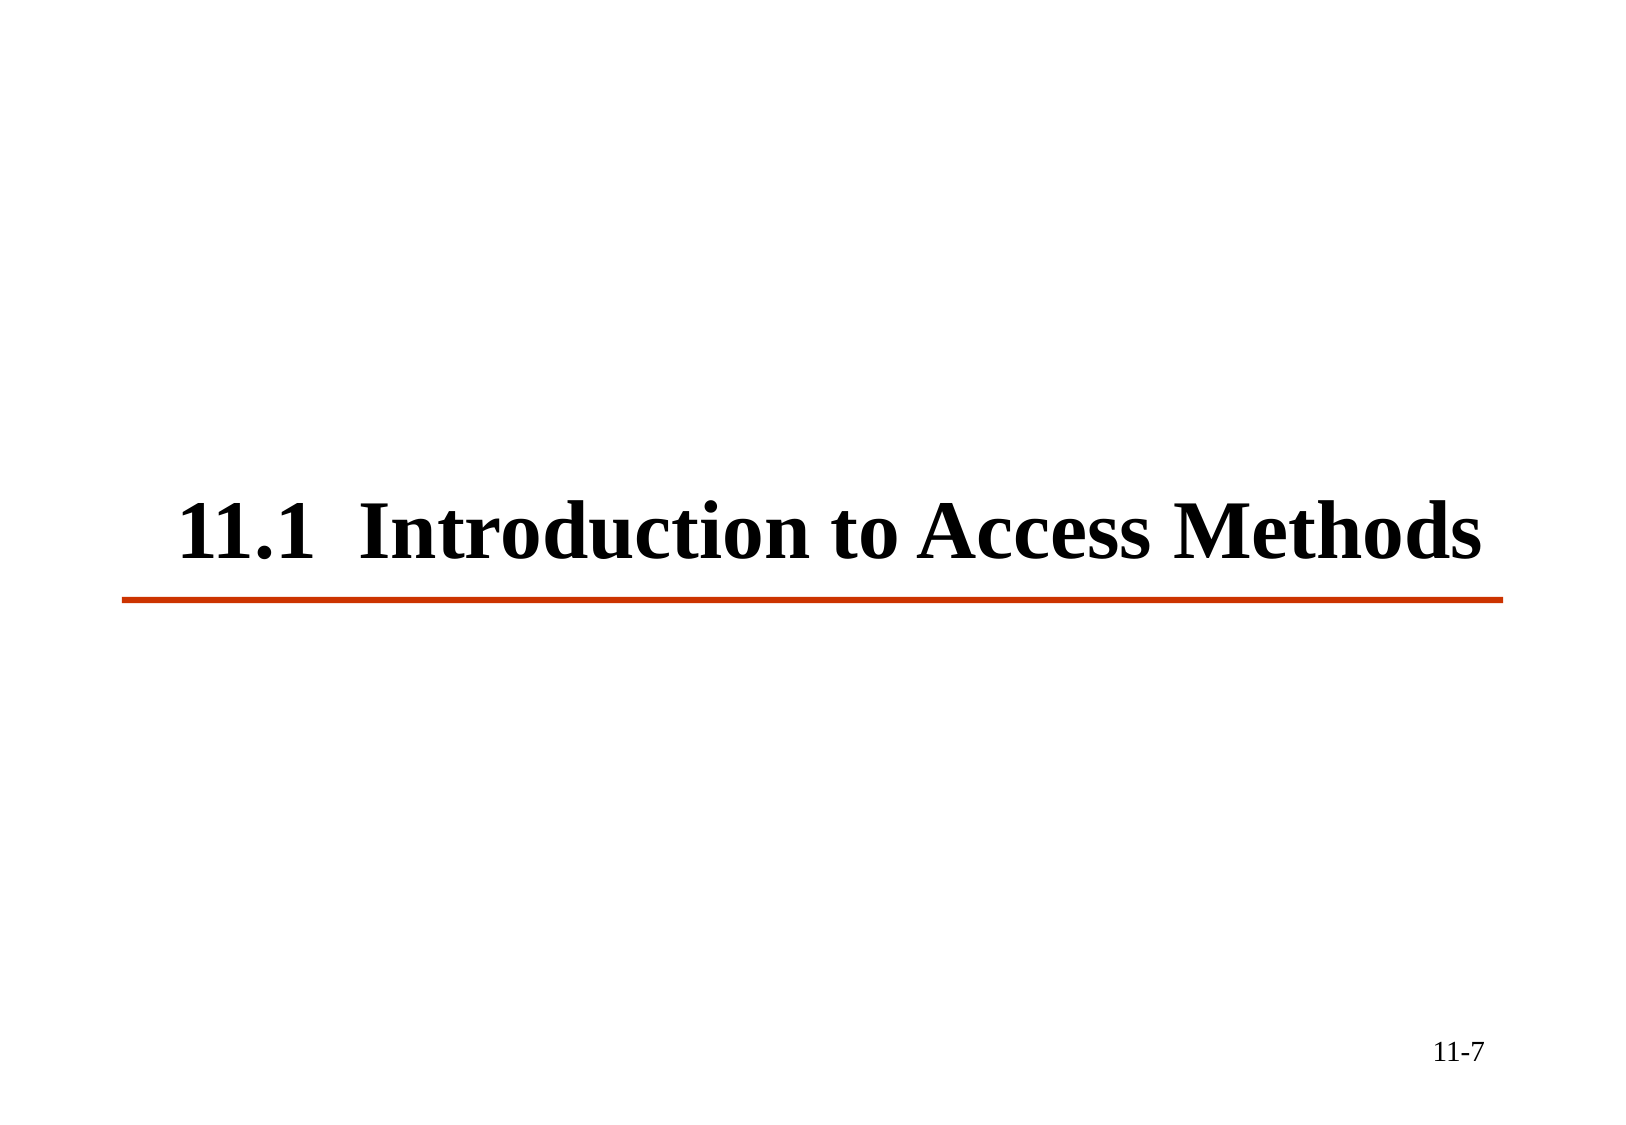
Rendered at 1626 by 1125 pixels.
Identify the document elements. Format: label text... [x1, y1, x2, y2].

title 11.1 Introduction to Access Methods [56, 437, 1604, 613]
